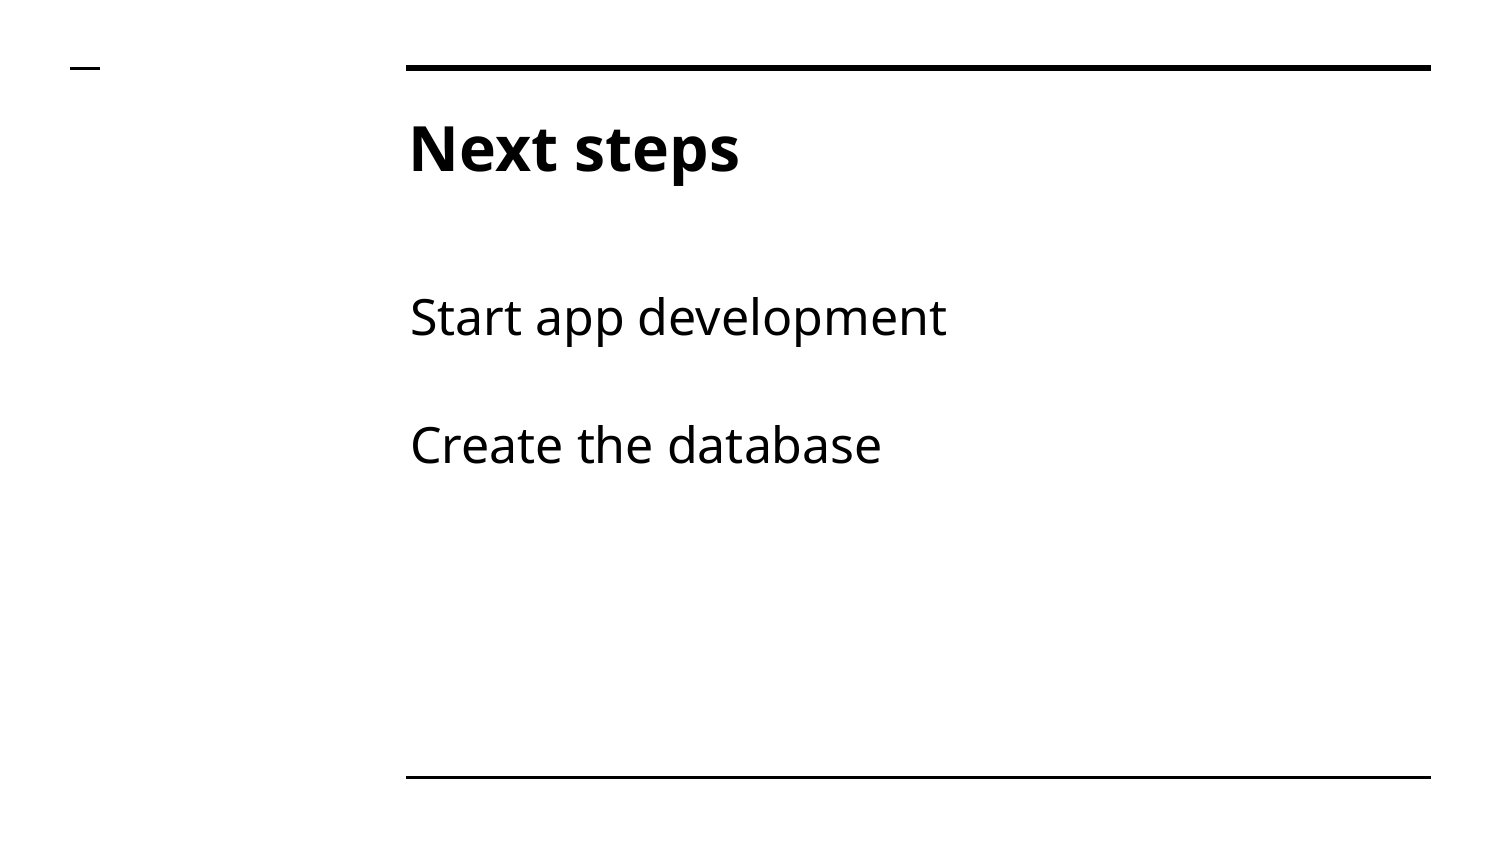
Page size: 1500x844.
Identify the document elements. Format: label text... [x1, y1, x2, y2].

title Next steps [393, 94, 1431, 199]
list Start app development Create the database [395, 261, 1433, 755]
